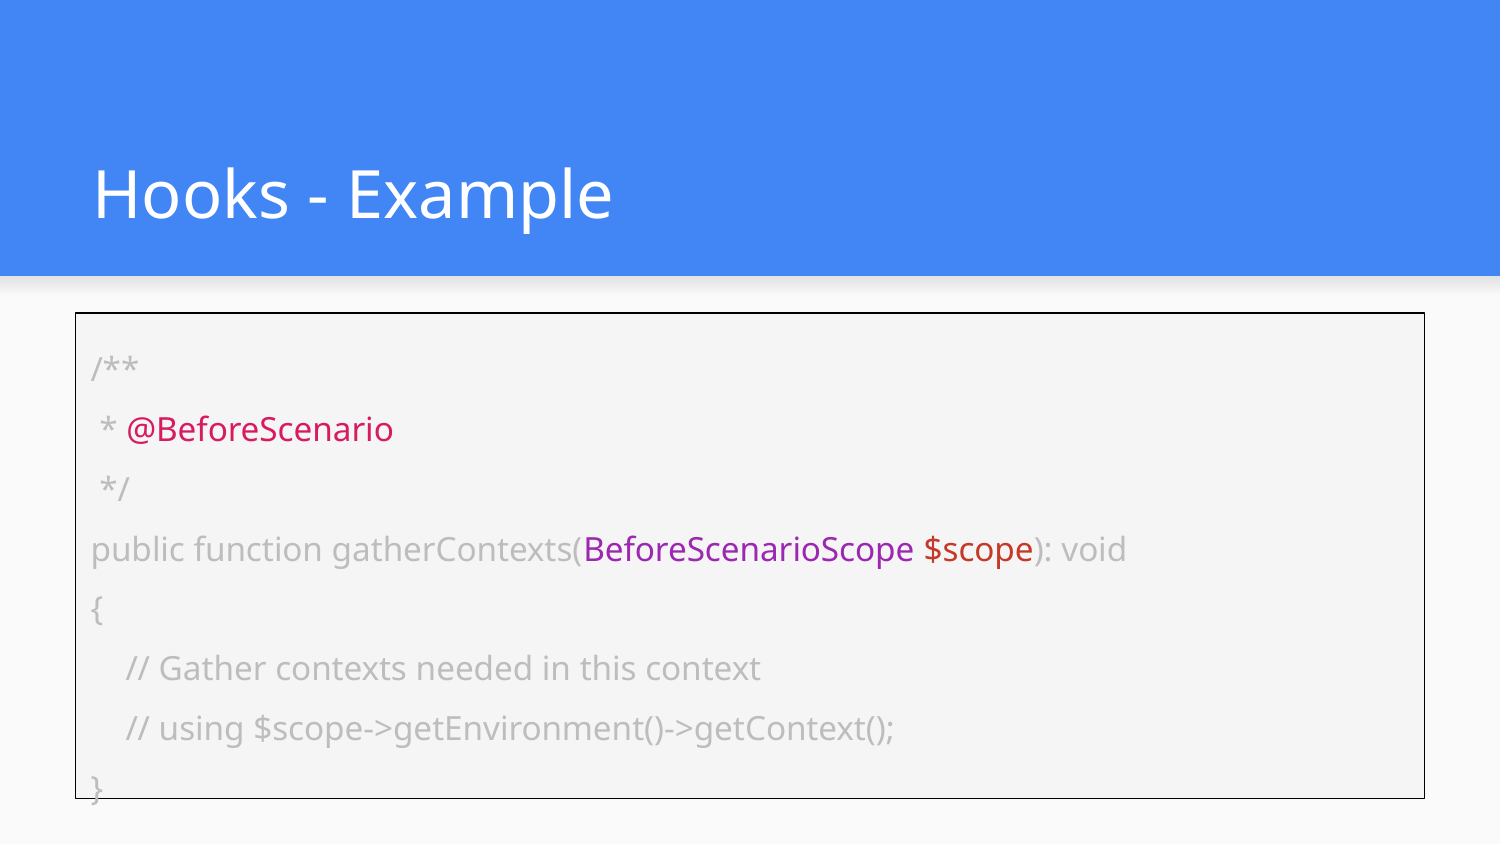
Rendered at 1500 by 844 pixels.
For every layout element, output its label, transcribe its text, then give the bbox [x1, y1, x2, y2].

text_box /** * @BeforeScenario */ public function gatherContexts(BeforeScenarioScope $scope): void { // Gather contexts needed in this context // using $scope->getEnvironment()->getContext(); } [75, 313, 1425, 799]
title Hooks - Example [77, 121, 1427, 248]
